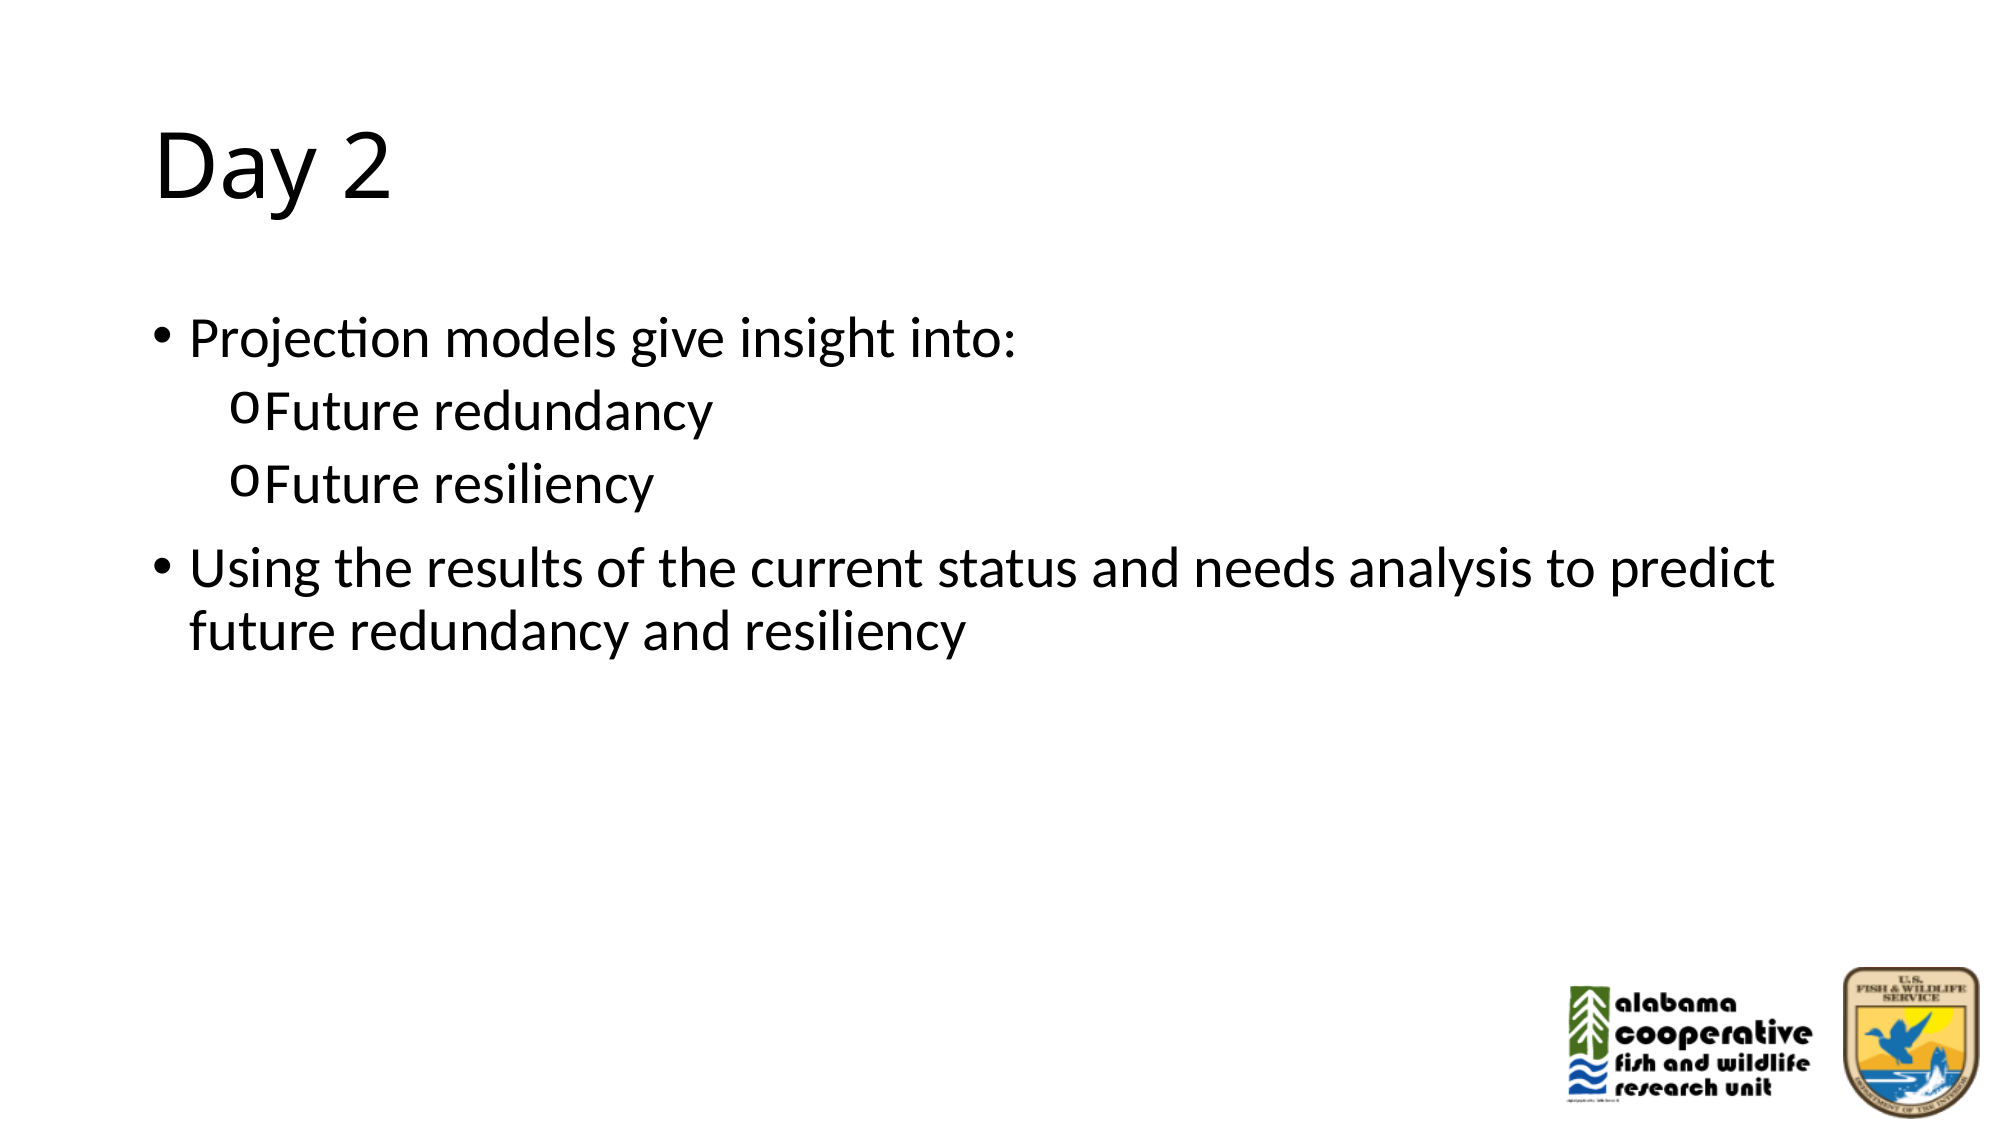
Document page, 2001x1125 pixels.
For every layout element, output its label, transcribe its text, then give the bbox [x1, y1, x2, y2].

picture [1842, 966, 1980, 1119]
picture [1551, 1014, 1834, 1119]
list Projection models give insight into: Future redundancy Future resiliency Using the results of the current status and needs analysis to predict future redundancy and resiliency [137, 299, 1863, 1014]
title Day 2 [137, 59, 1863, 278]
